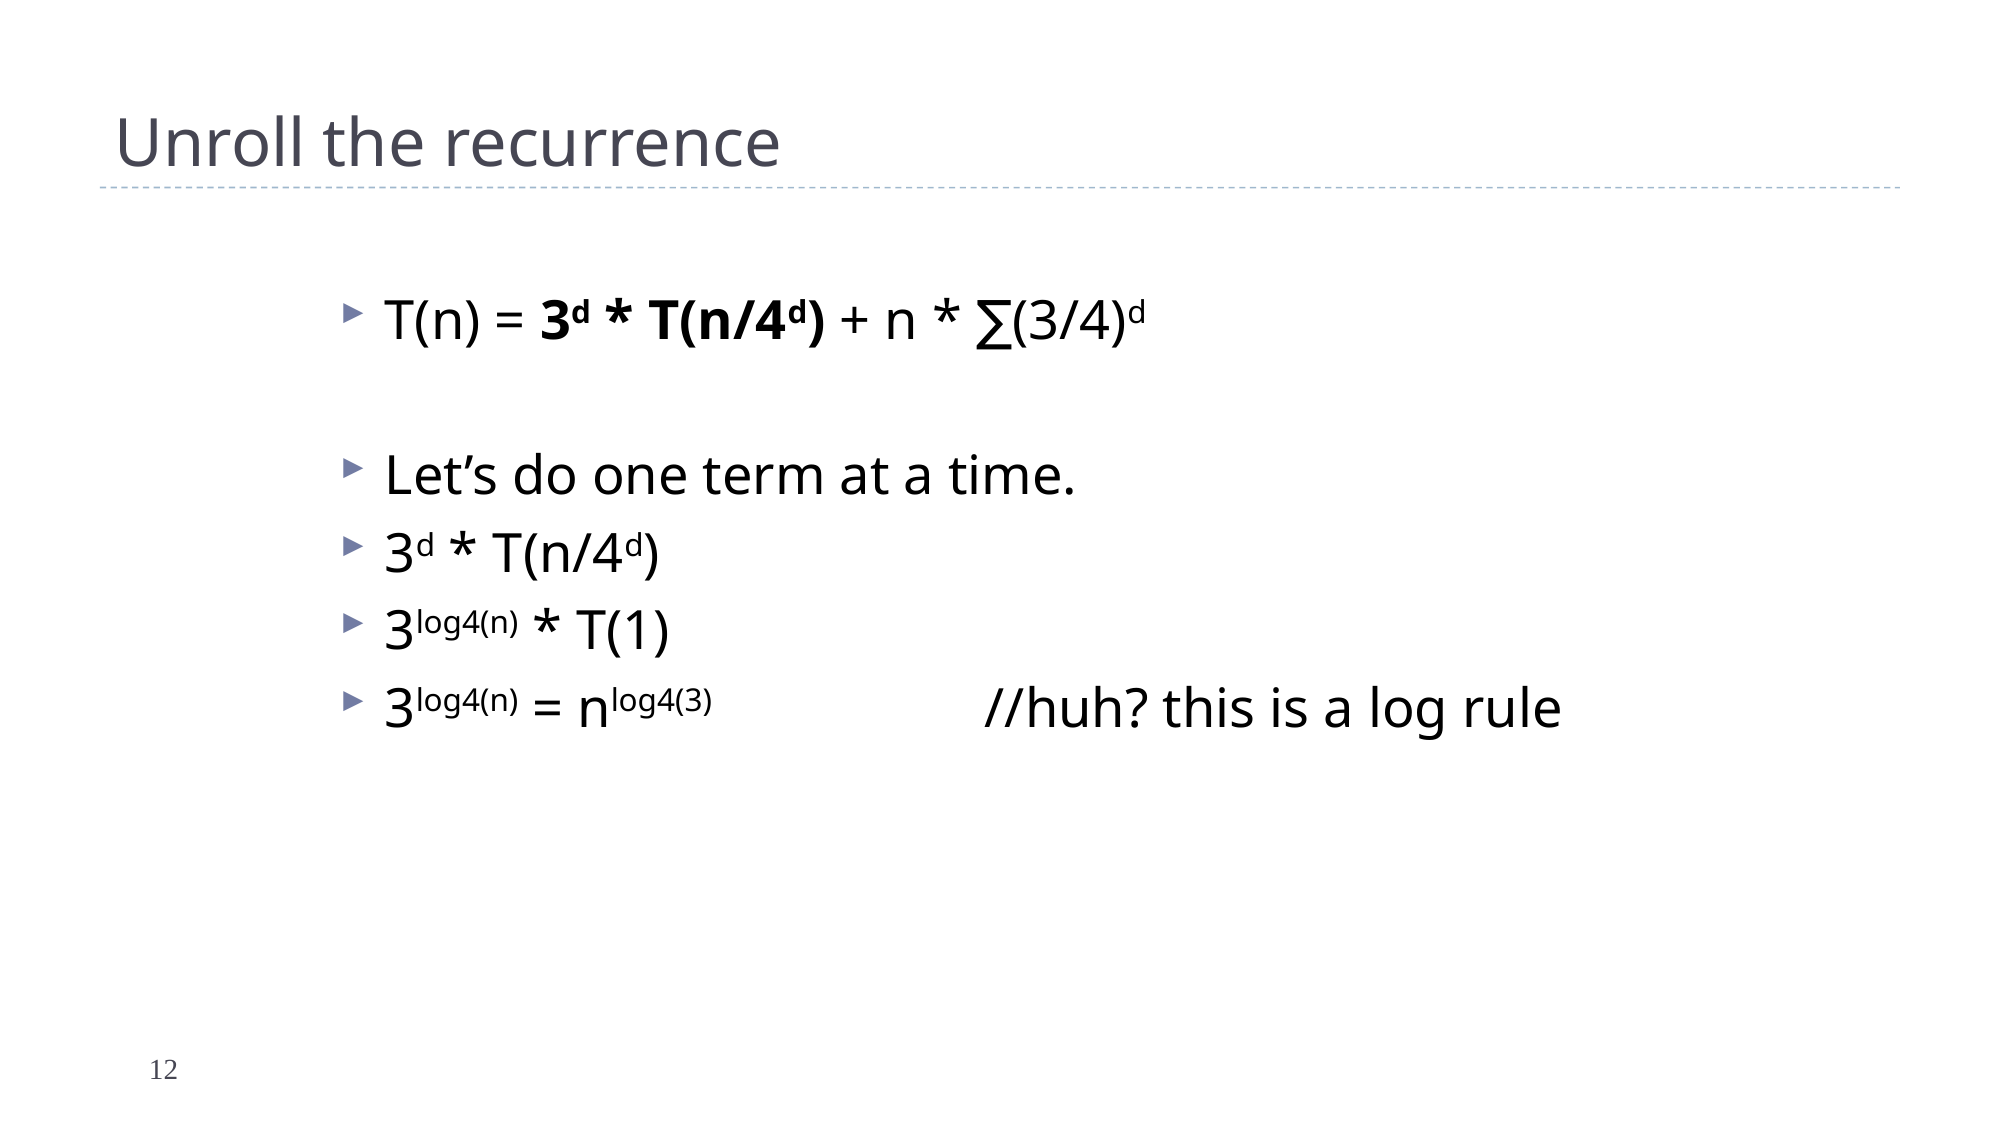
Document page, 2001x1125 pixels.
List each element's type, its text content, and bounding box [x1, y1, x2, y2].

list T(n) = 3d * T(n/4d) + n * ∑(3/4)d Let’s do one term at a time. 3d * T(n/4d) 3log4(n) * T(1) 3log4(n) = nlog4(3) //huh? this is a log rule [324, 200, 1715, 1010]
slide_number 12 [133, 1042, 568, 1103]
title Unroll the recurrence [99, 24, 1900, 188]
